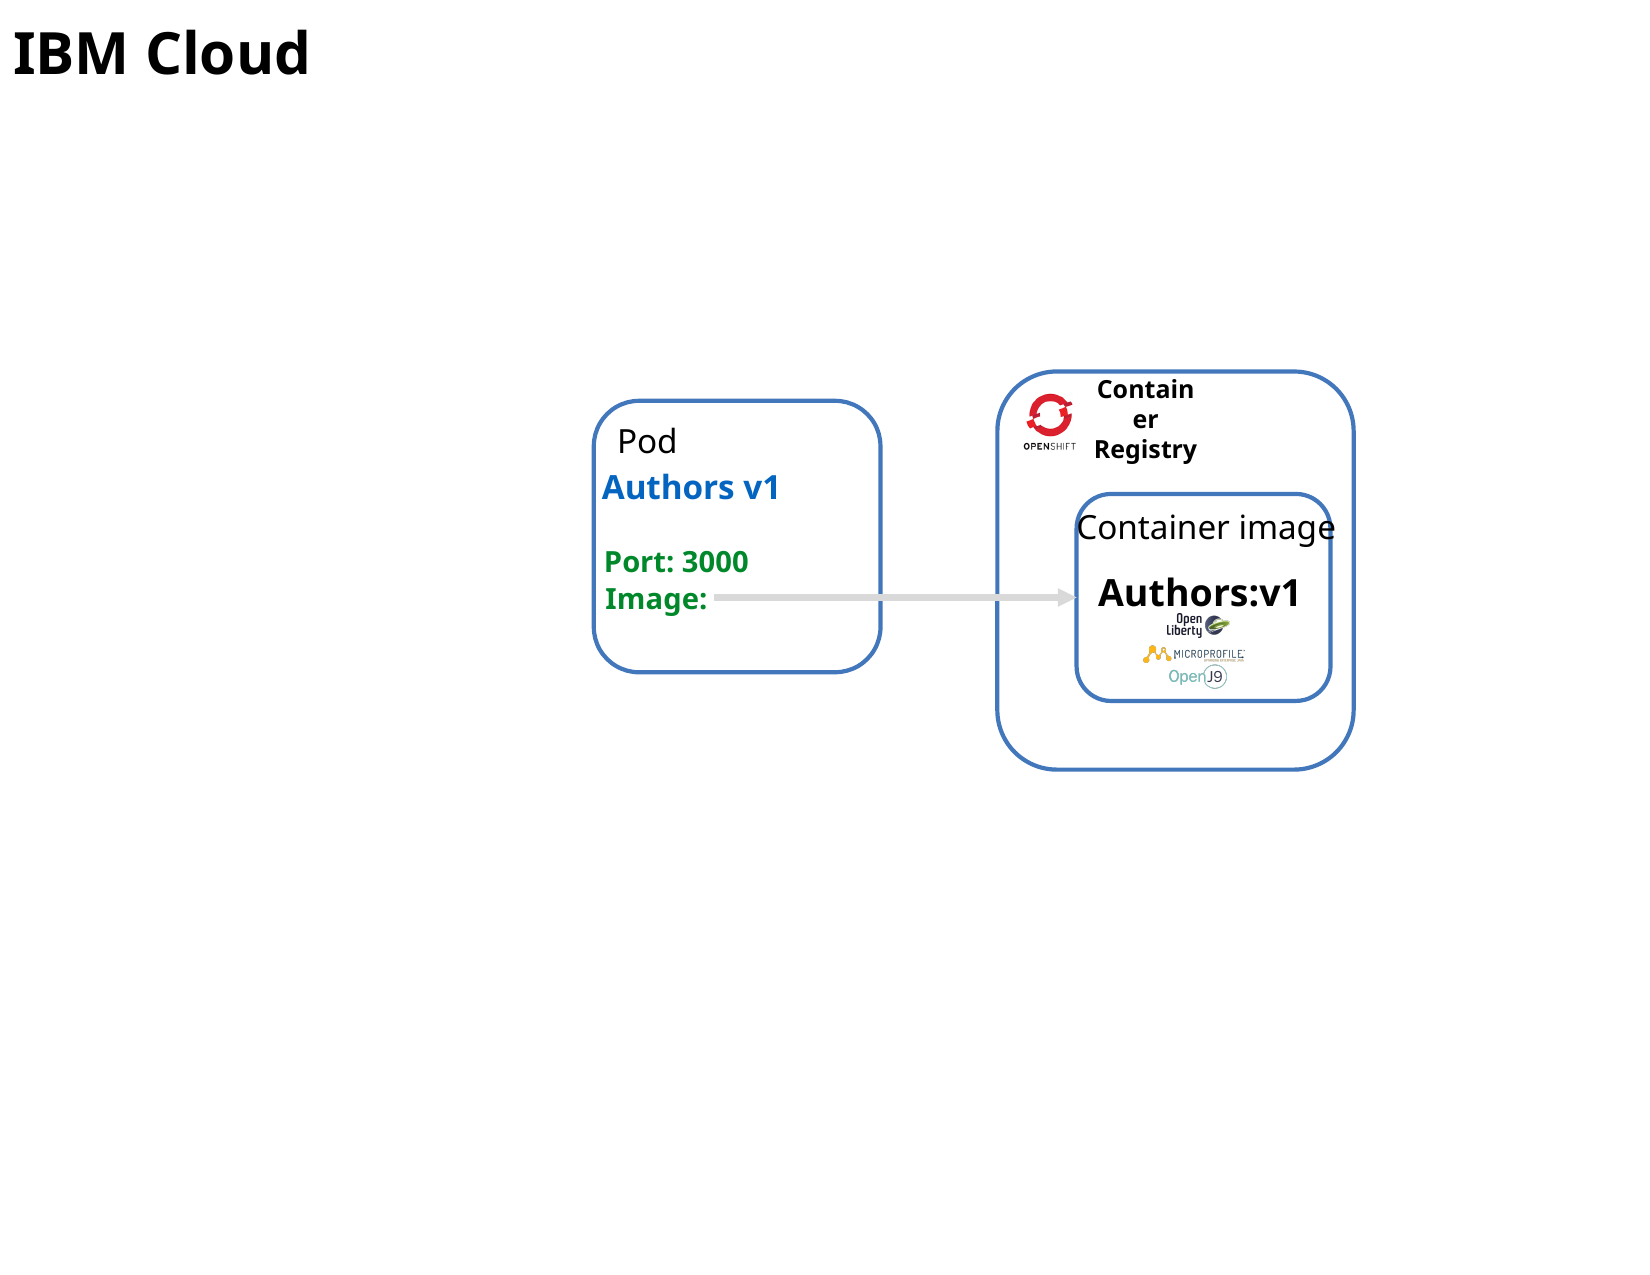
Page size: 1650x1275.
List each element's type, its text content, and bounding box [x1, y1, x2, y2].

text_box Container Registry [1085, 366, 1207, 470]
text_box Pod [588, 414, 707, 467]
text_box [1093, 493, 1314, 499]
picture [1166, 613, 1230, 638]
text_box Authors v1 [594, 459, 798, 513]
picture [1143, 644, 1245, 696]
text_box [1076, 553, 1331, 701]
picture [1022, 392, 1077, 451]
text_box Image: [599, 573, 714, 622]
text_box Port: 3000 [597, 536, 756, 585]
text_box Authors:v1 [1083, 561, 1318, 622]
text_box [997, 371, 1354, 770]
text_box [593, 400, 881, 673]
text_box Container image [1069, 499, 1344, 553]
text_box IBM Cloud [6, 10, 318, 93]
